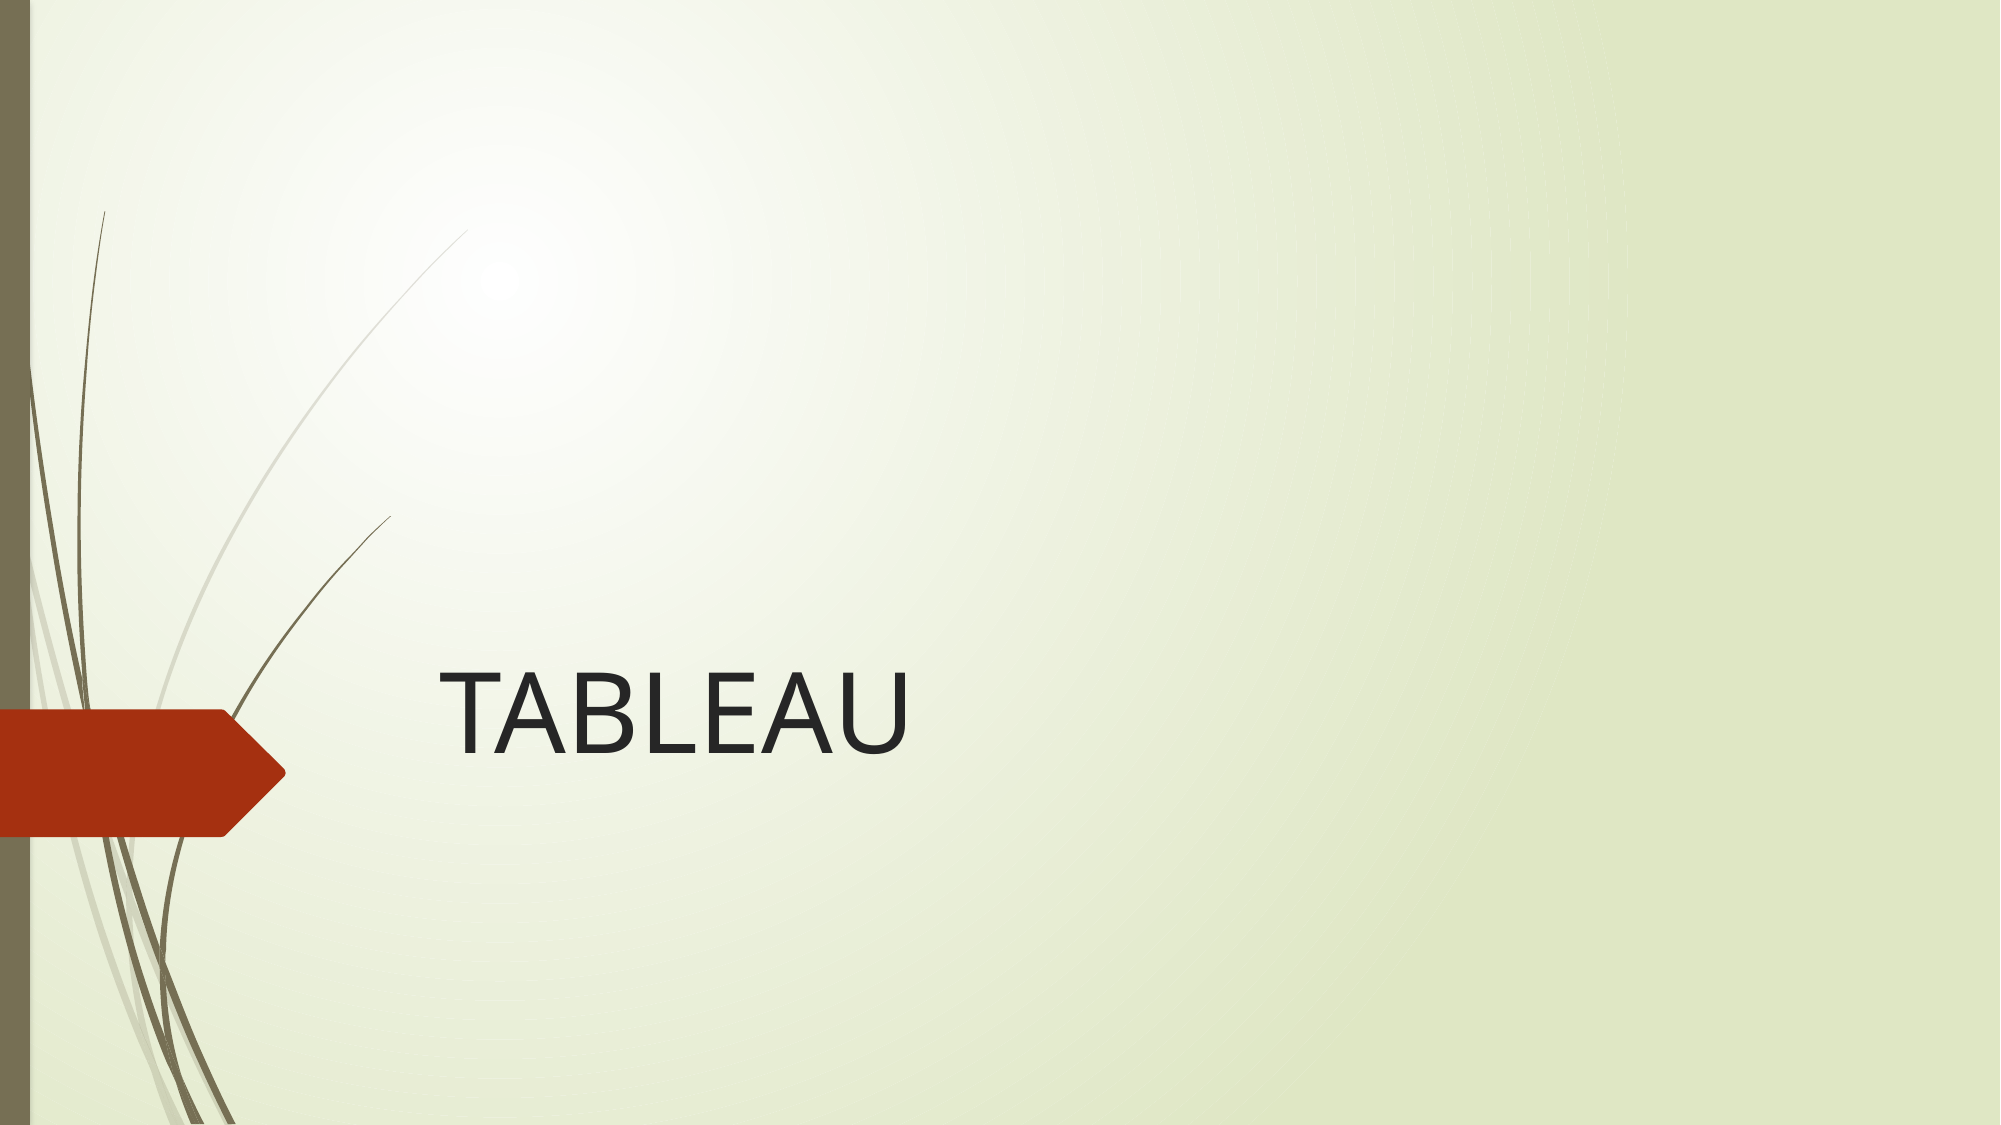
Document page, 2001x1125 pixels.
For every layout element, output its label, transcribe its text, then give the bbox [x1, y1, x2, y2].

title TABLEAU [424, 412, 1888, 784]
